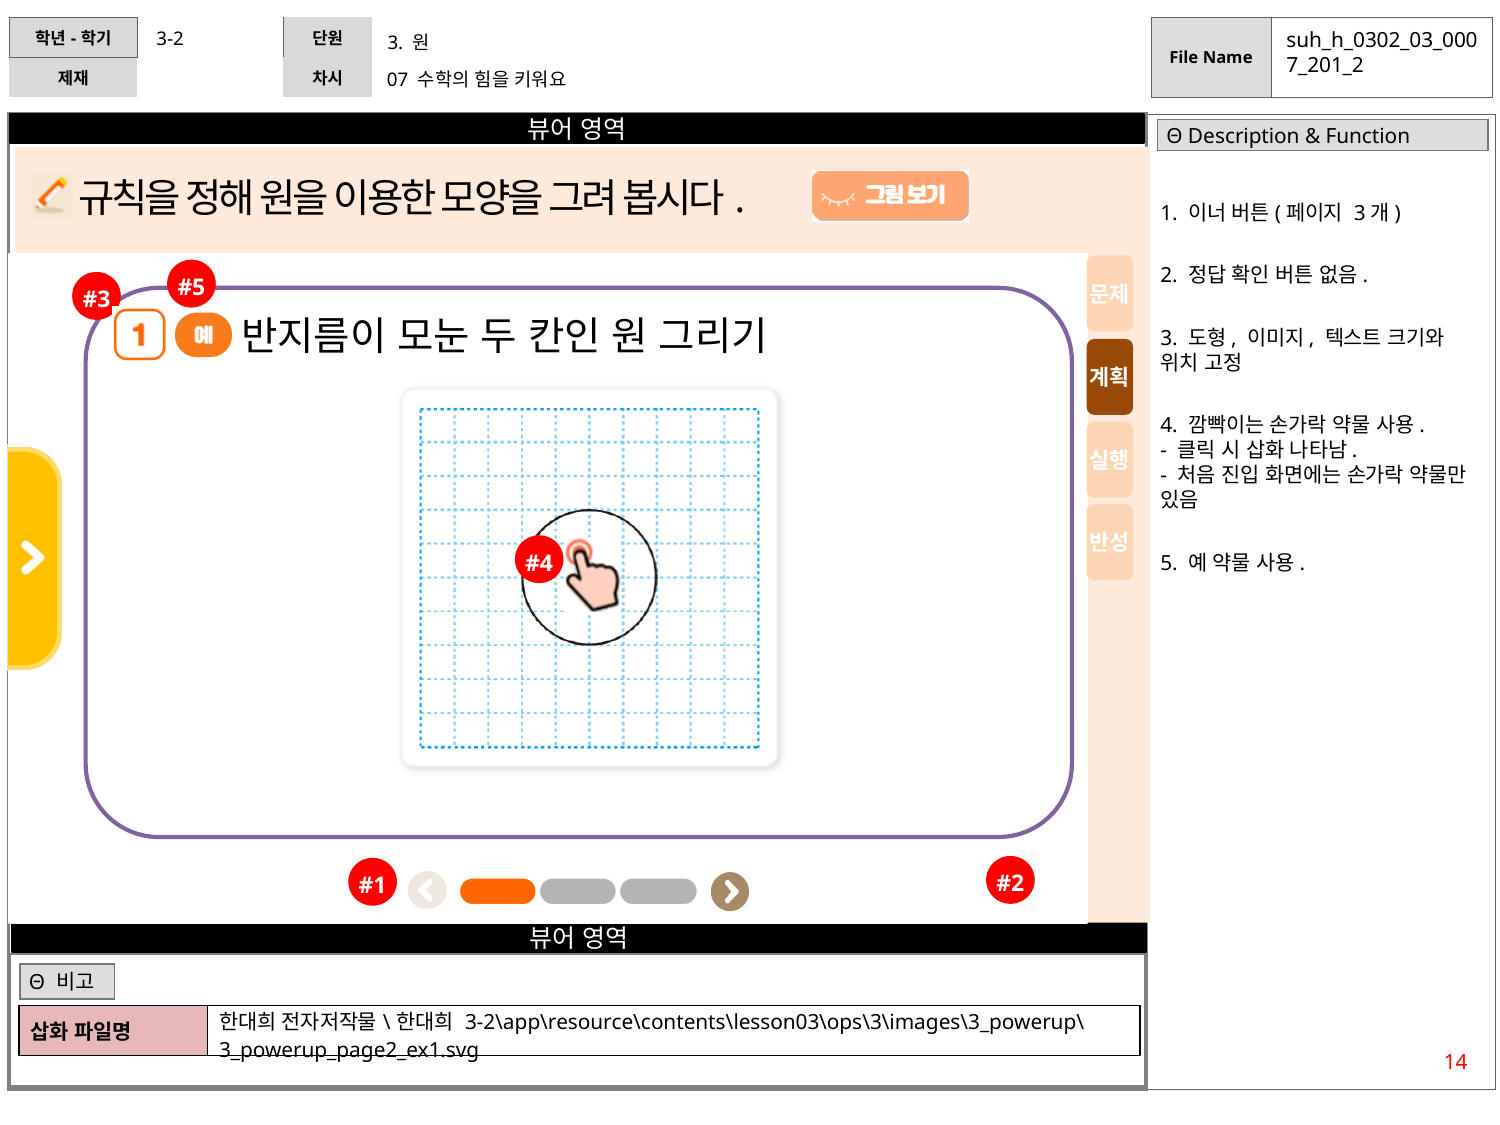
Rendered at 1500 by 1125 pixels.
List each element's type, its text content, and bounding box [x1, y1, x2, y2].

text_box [406, 868, 750, 912]
text_box #5 [165, 257, 218, 309]
text_box 07 수학의 힘을 키워요 [372, 60, 821, 96]
text_box 3. 원 [372, 23, 828, 48]
picture [31, 173, 73, 218]
text_box 1. 이너 버튼(페이지 3개) 2. 정답 확인 버튼 없음. 3. 도형, 이미지, 텍스트 크기와 위치 고정 4. 깜빡이는 손가락 약물 사용. - 클릭 시 삽화 나타남. - 처음 진입 화면에는 손가락 약물만 있음 5. 예 약물 사용. [1145, 160, 1500, 582]
text_box [201, 285, 1029, 309]
text_box #3 [70, 269, 123, 322]
picture [7, 444, 65, 672]
text_box #1 [346, 855, 400, 908]
picture [111, 305, 168, 362]
text_box 3-2 [141, 18, 284, 55]
text_box 규칙을 정해 원을 이용한 모양을 그려 봅시다. [63, 165, 1150, 228]
text_box [7, 252, 1089, 925]
picture [173, 310, 234, 359]
text_box #2 [984, 853, 1037, 906]
picture [391, 379, 794, 787]
text_box 반지름이 모눈 두 칸인 원 그리기 [225, 292, 1045, 378]
table_header 삽화 파일명 [20, 1006, 207, 1055]
table_header 한대희 전자저작물\한대희 3-2\app\resource\contents\lesson03\ops\3\images\3_powerup\3_powerup_page2_ex1.svg [208, 1006, 1139, 1055]
text_box [13, 145, 1152, 925]
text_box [1086, 255, 1134, 581]
table_header Θ Description & Function [1158, 120, 1487, 150]
text_box [83, 301, 1075, 840]
text_box [122, 285, 182, 309]
picture [812, 170, 969, 222]
text_box suh_h_0302_03_0007_201_2 [1271, 18, 1500, 84]
